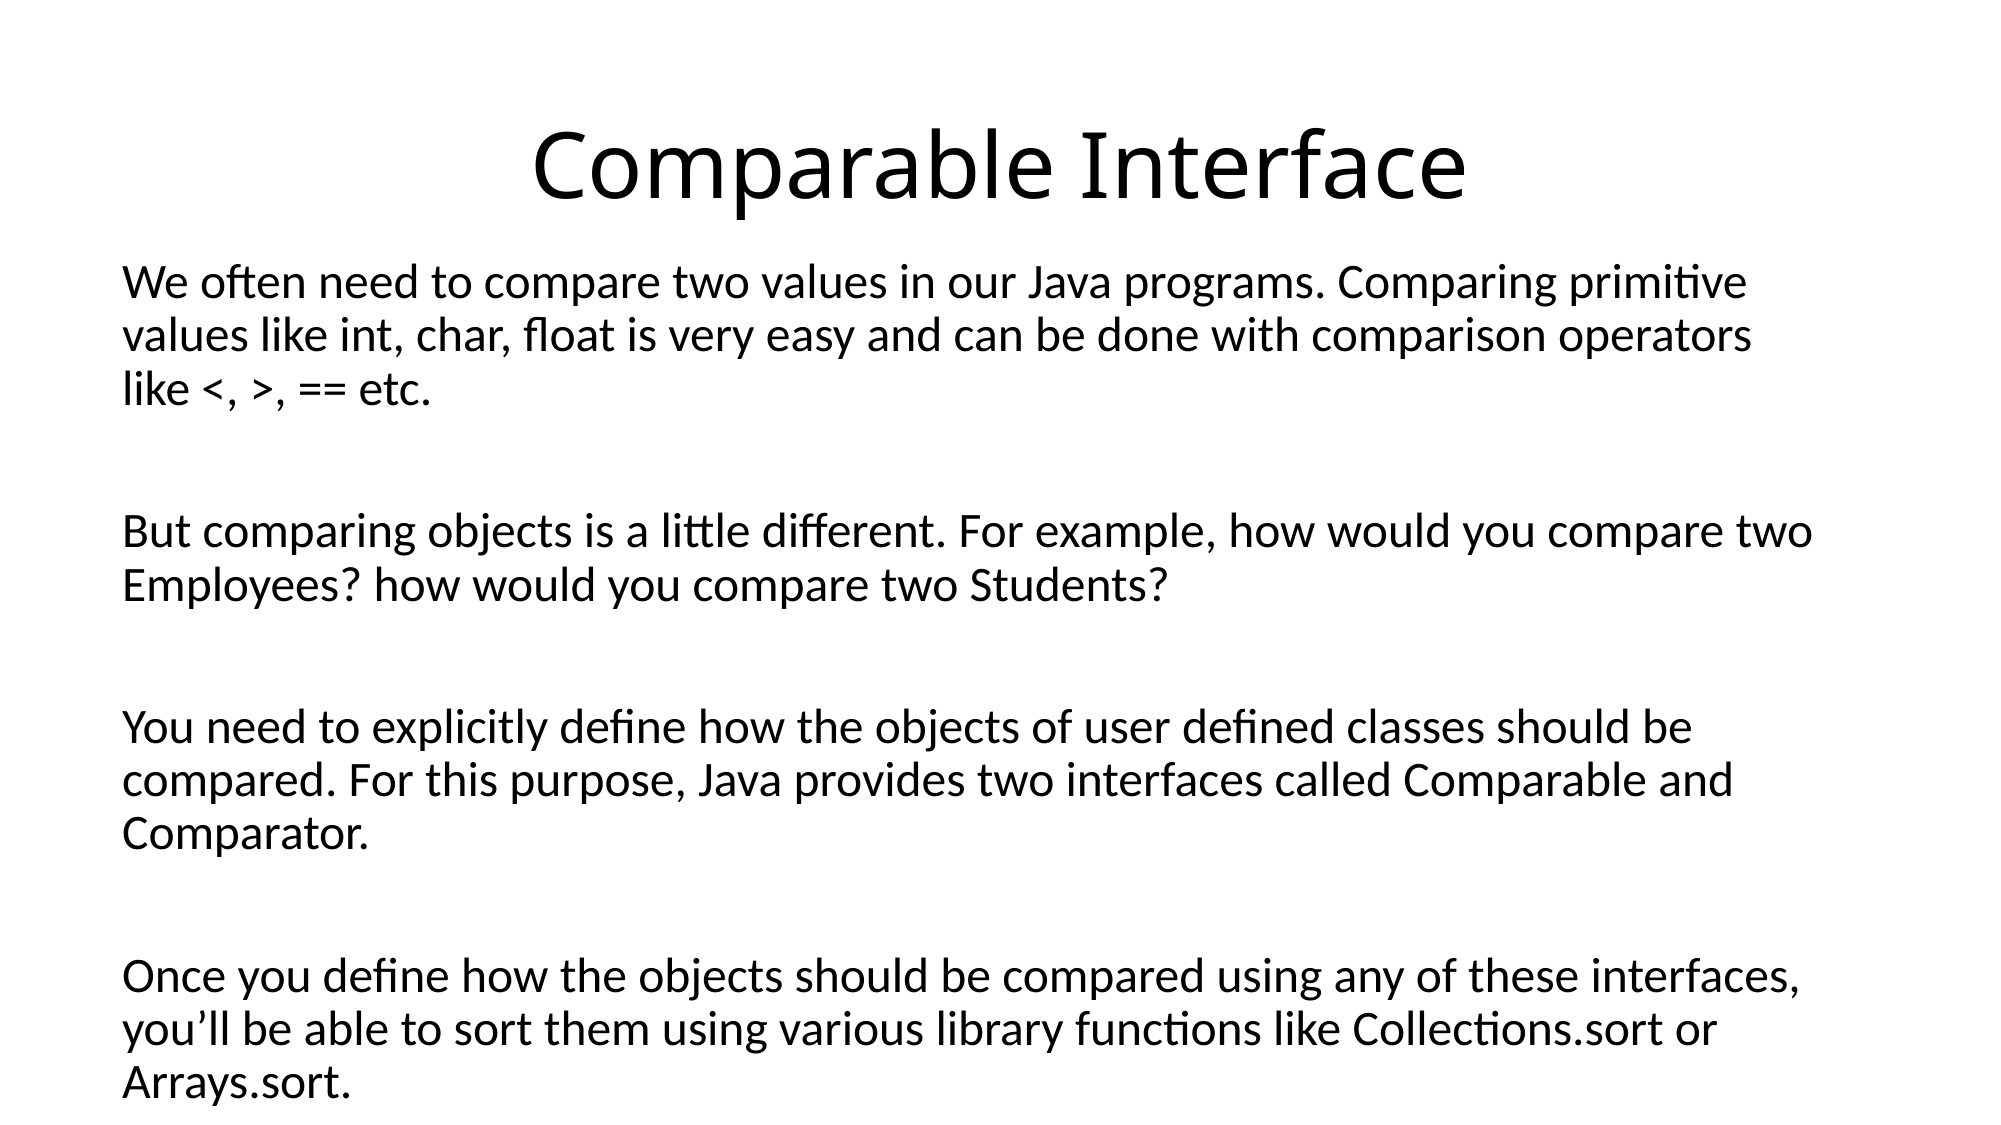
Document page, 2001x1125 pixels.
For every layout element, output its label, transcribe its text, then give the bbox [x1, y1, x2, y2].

title Comparable Interface [137, 59, 1863, 278]
list We often need to compare two values in our Java programs. Comparing primitive values like int, char, float is very easy and can be done with comparison operators like <, >, == etc. But comparing objects is a little different. For example, how would you compare two Employees? how would you compare two Students? You need to explicitly define how the objects of user defined classes should be compared. For this purpose, Java provides two interfaces called Comparable and Comparator. Once you define how the objects should be compared using any of these interfaces, you’ll be able to sort them using various library functions like Collections.sort or Arrays.sort. [107, 248, 1833, 1125]
